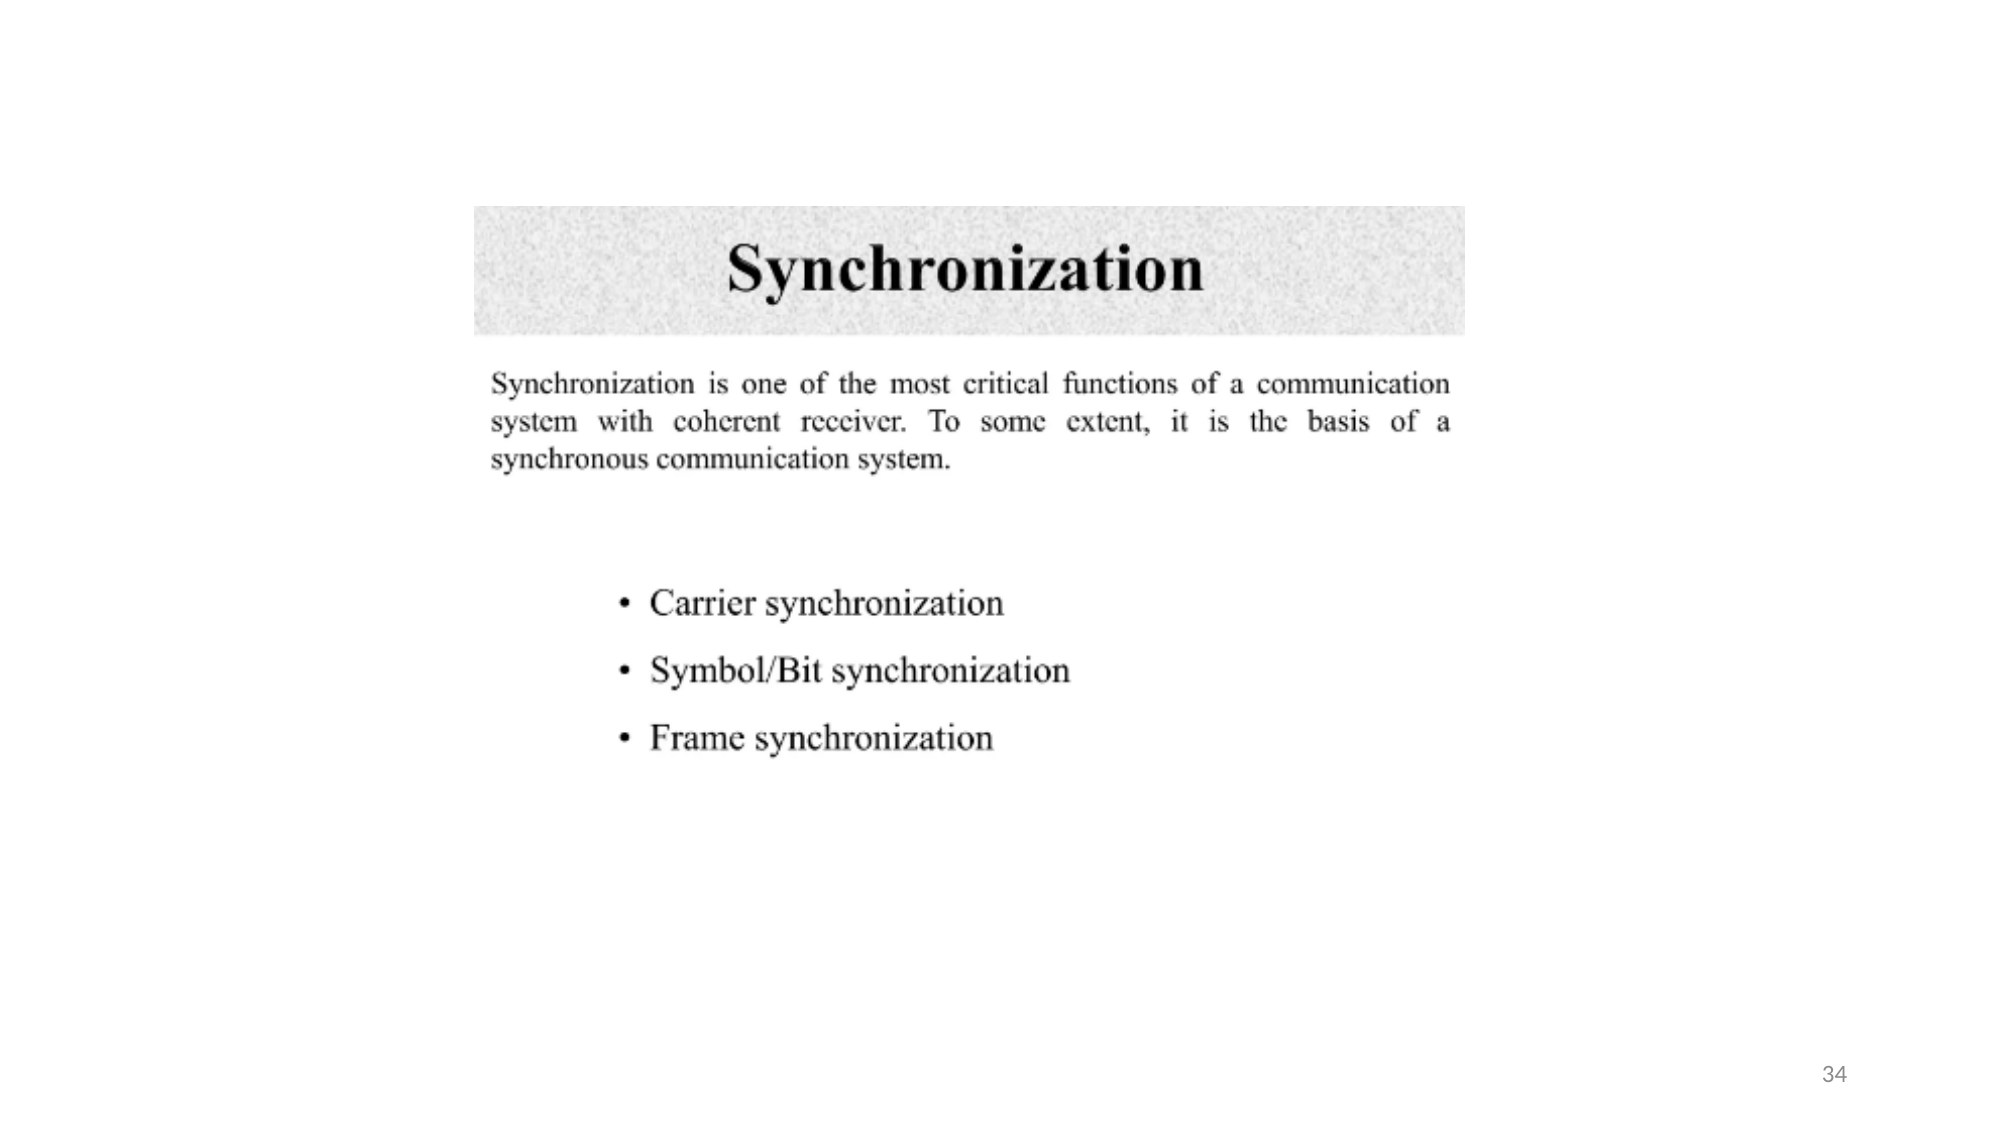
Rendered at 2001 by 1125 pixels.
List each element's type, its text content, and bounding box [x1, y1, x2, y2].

slide_number 34 [1412, 1042, 1863, 1103]
picture [474, 206, 1465, 834]
